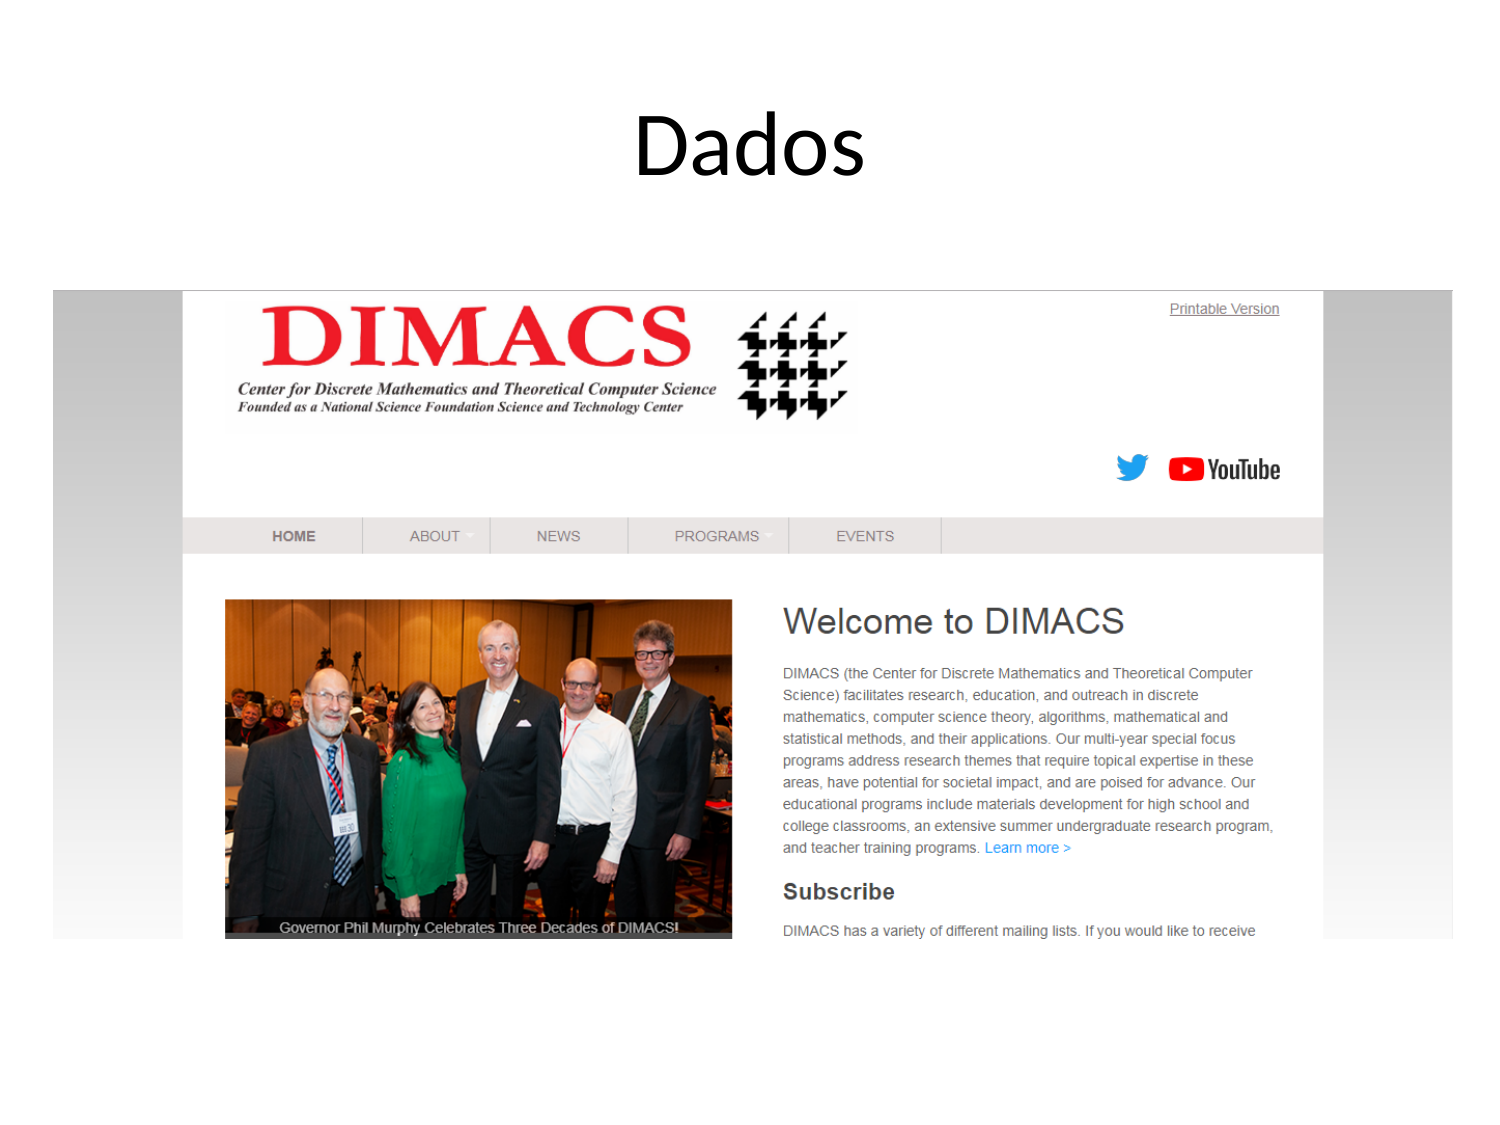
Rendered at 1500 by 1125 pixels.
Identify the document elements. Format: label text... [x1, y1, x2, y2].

title Dados [75, 45, 1425, 233]
picture [52, 290, 1454, 940]
